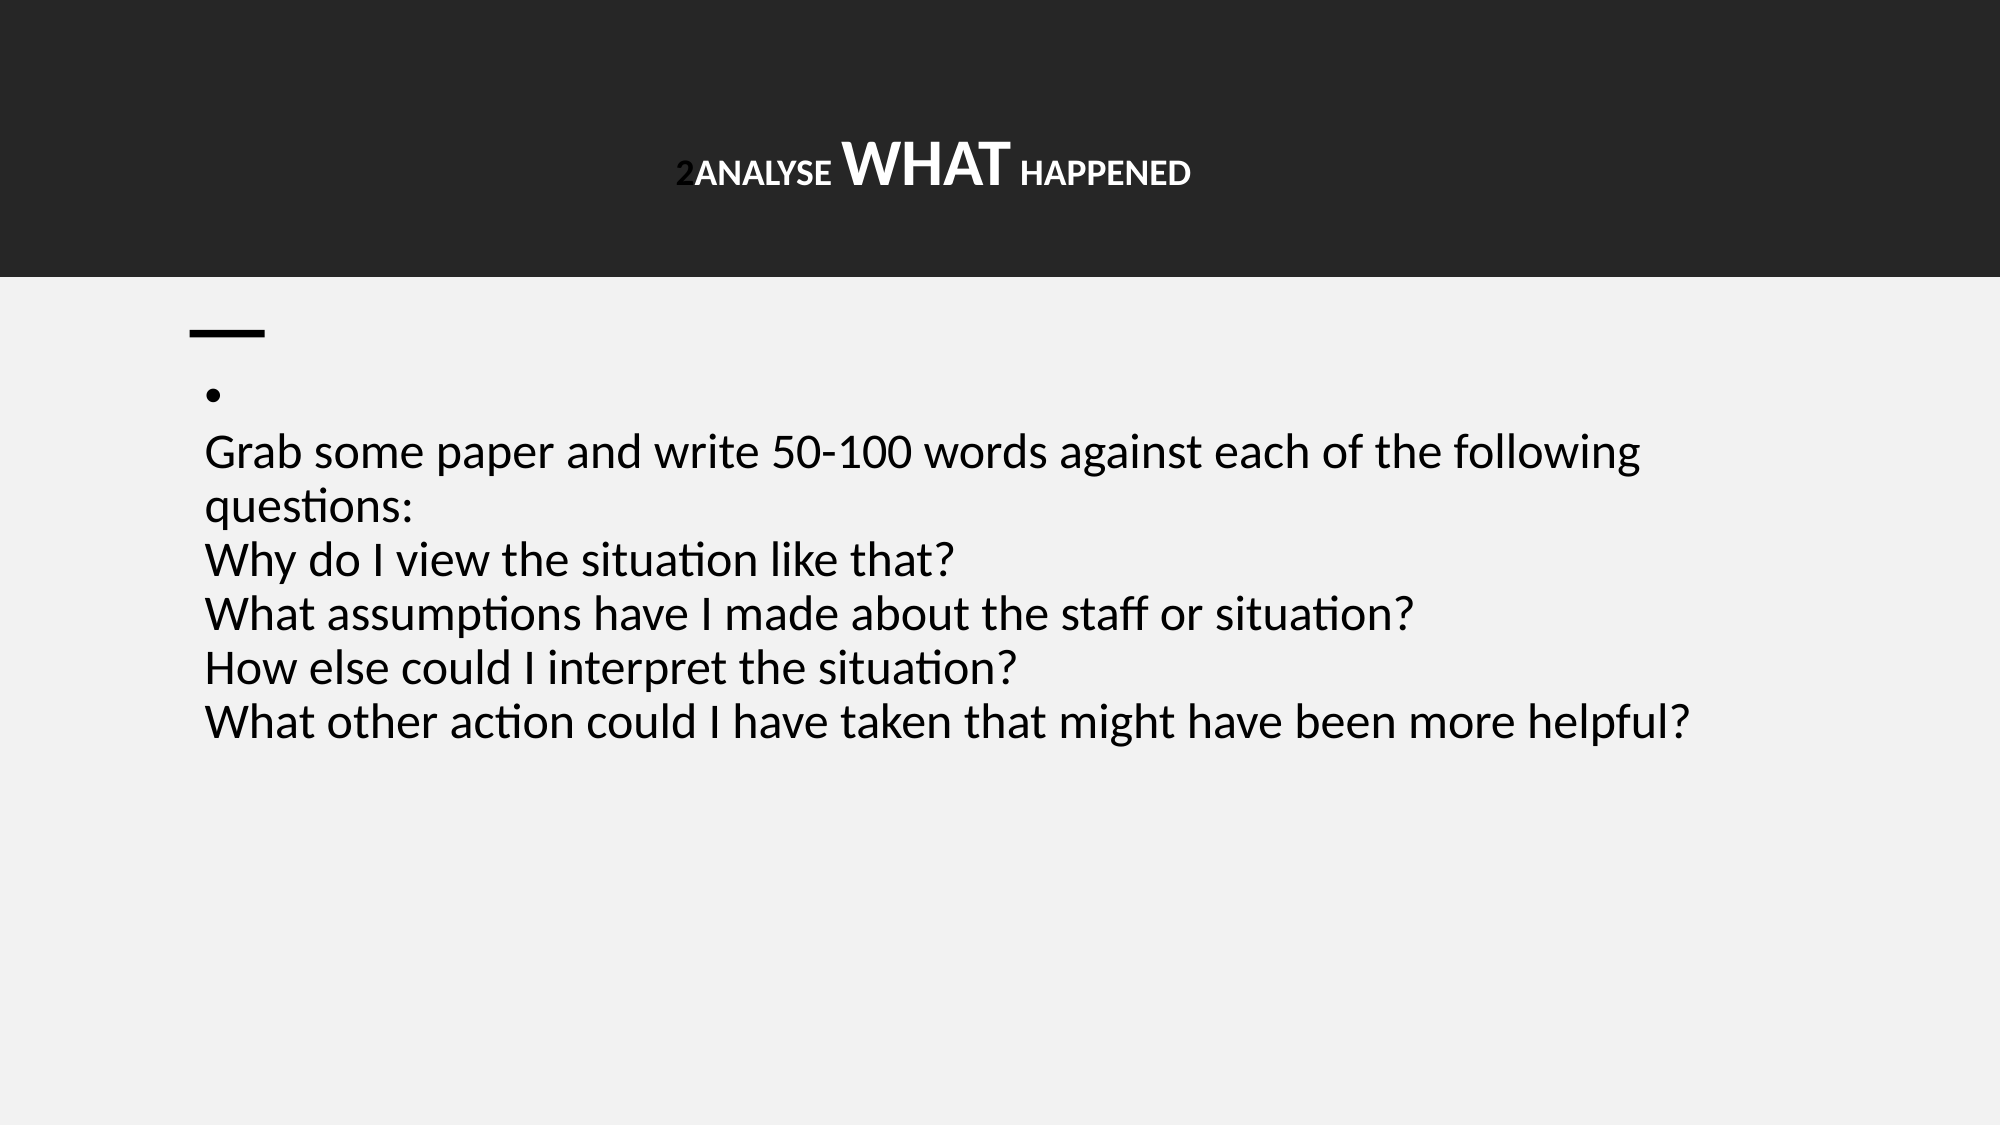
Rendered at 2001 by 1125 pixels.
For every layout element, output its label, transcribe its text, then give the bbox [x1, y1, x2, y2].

text_box [189, 329, 266, 338]
text_box [0, 0, 2000, 276]
text_box [0, 276, 2000, 1125]
text_box 2ANALYSE WHAT HAPPENED [660, 111, 1661, 207]
list Grab some paper and write 50-100 words against each of the following questions: Why do I view the situation like that? What assumptions have I made about the staff or situation? How else could I interpret the situation? What other action could I have taken that might have been more helpful? [189, 363, 1811, 1014]
